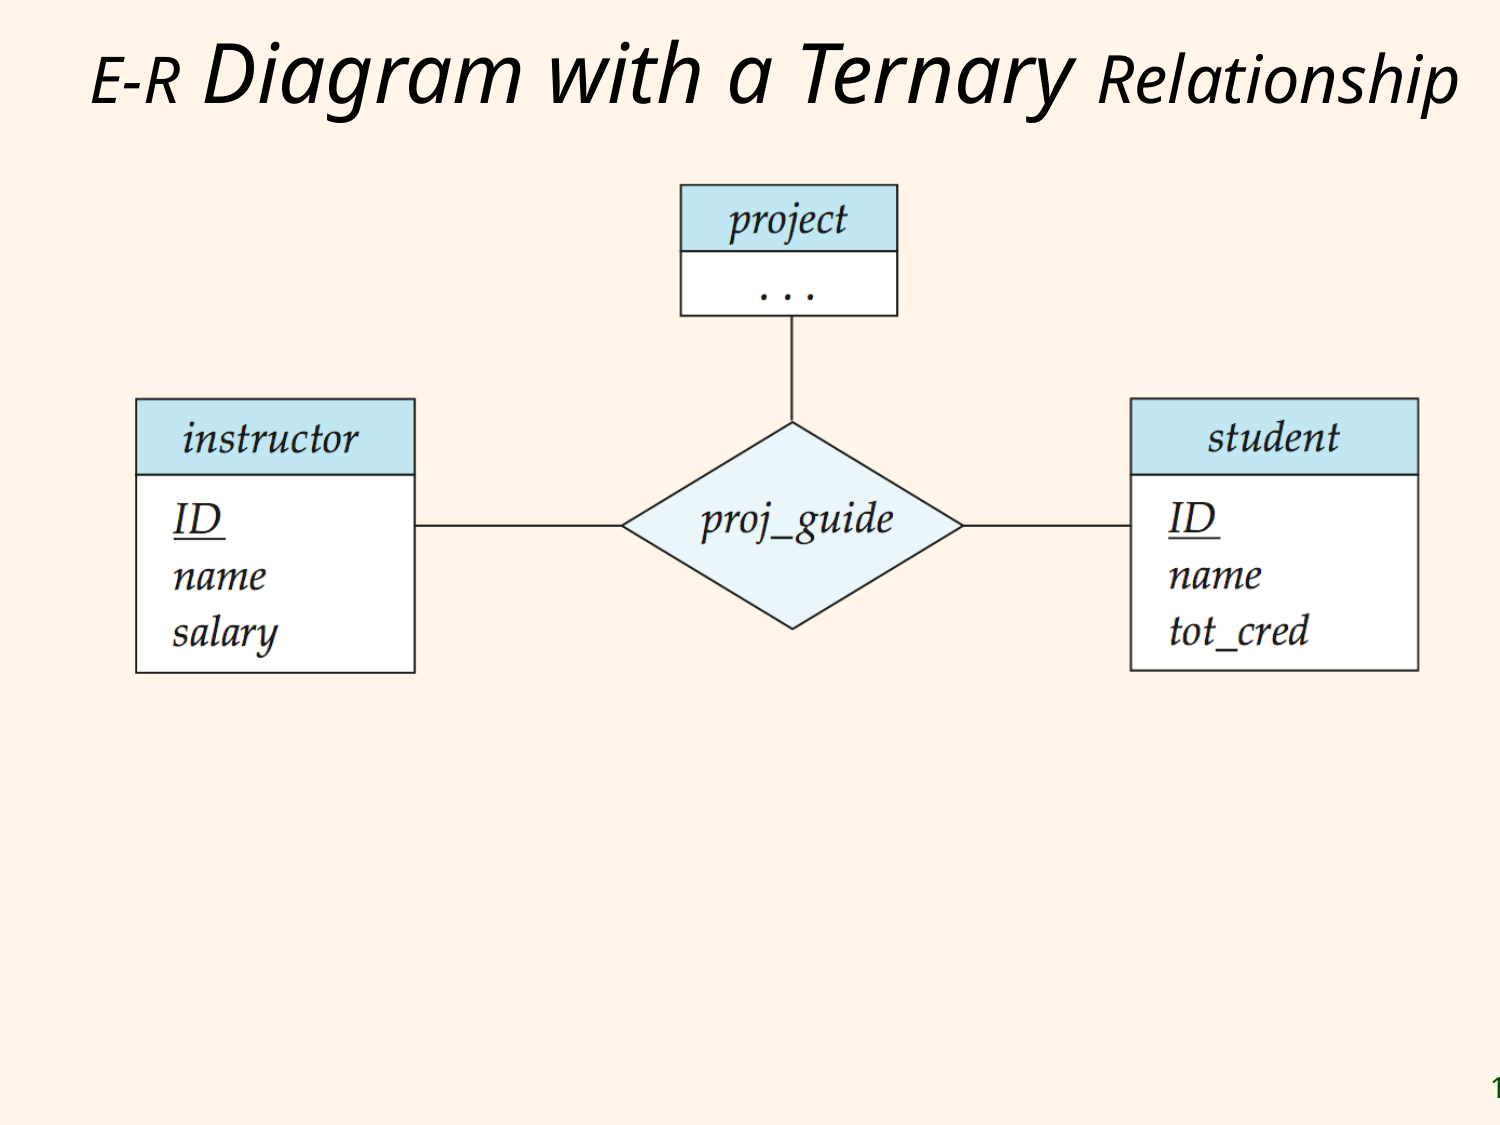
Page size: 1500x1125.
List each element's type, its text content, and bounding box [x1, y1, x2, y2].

picture [134, 181, 1422, 674]
title E-R Diagram with a Ternary Relationship [75, 15, 1486, 125]
